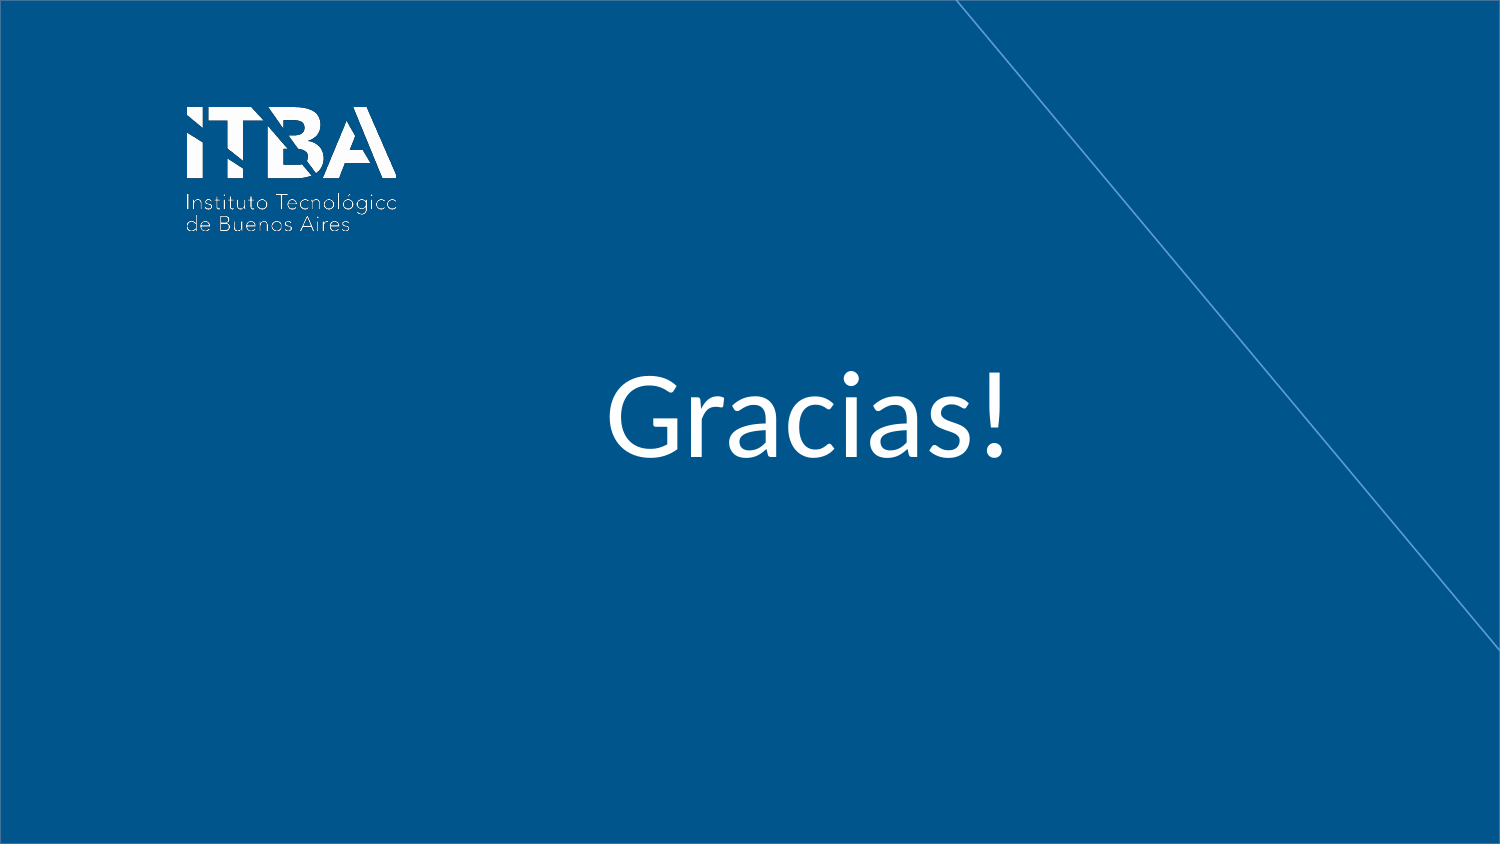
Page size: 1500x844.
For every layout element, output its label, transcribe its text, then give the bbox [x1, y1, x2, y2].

picture [187, 107, 396, 231]
title Gracias! [97, 285, 1373, 491]
